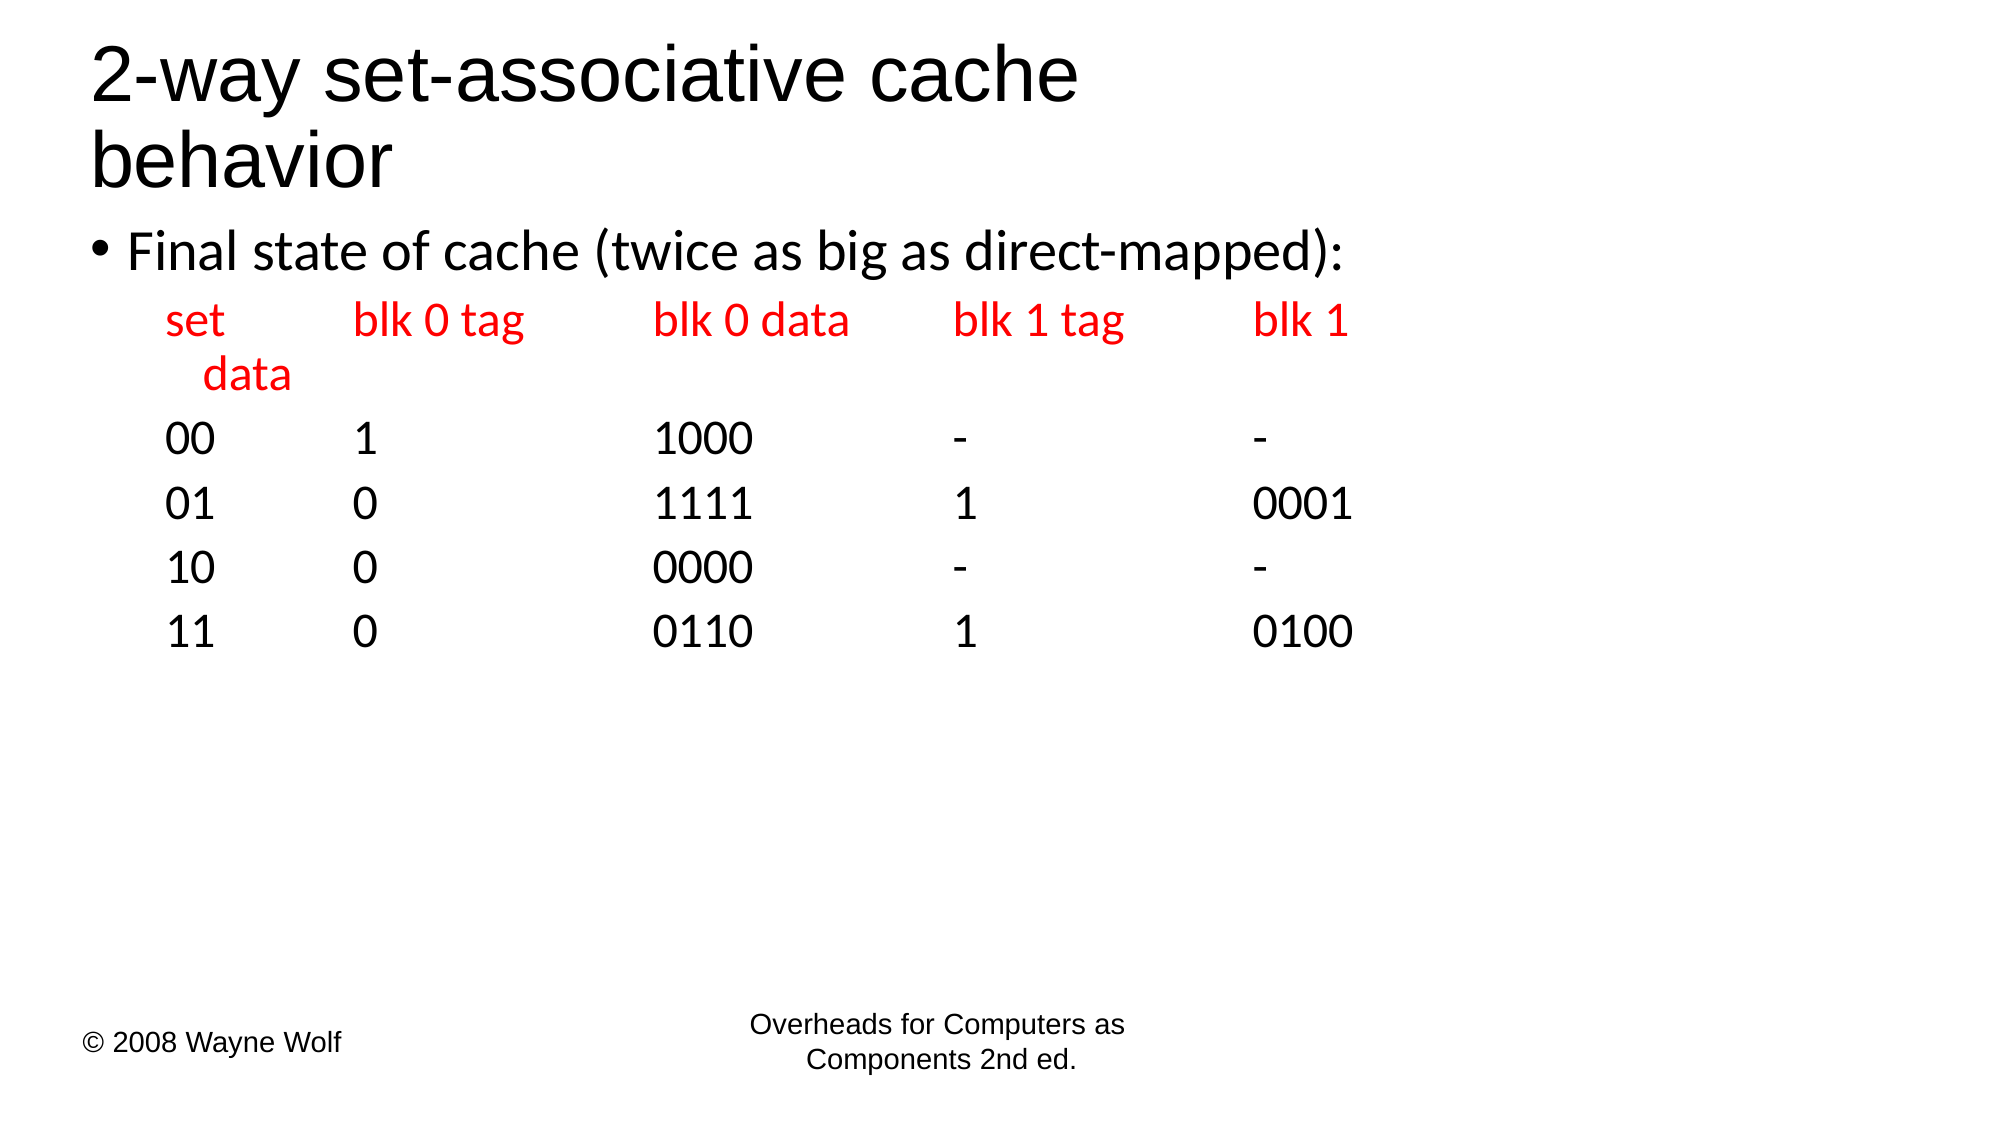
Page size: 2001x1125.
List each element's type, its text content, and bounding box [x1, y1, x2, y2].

text_box Overheads for Computers as Components 2nd ed. [734, 998, 1149, 1083]
text_box Final state of cache (twice as big as direct-mapped): set blk 0 tag blk 0 data blk 1 tag blk 1 data 00 1 1000 - - 01 0 1111 1 0001 10 0 0000 - - 11 0 0110 1 0100 [75, 212, 1417, 994]
title 2-way set-associative cache behavior [75, 37, 1413, 200]
text_box © 2008 Wayne Wolf [68, 1015, 357, 1066]
